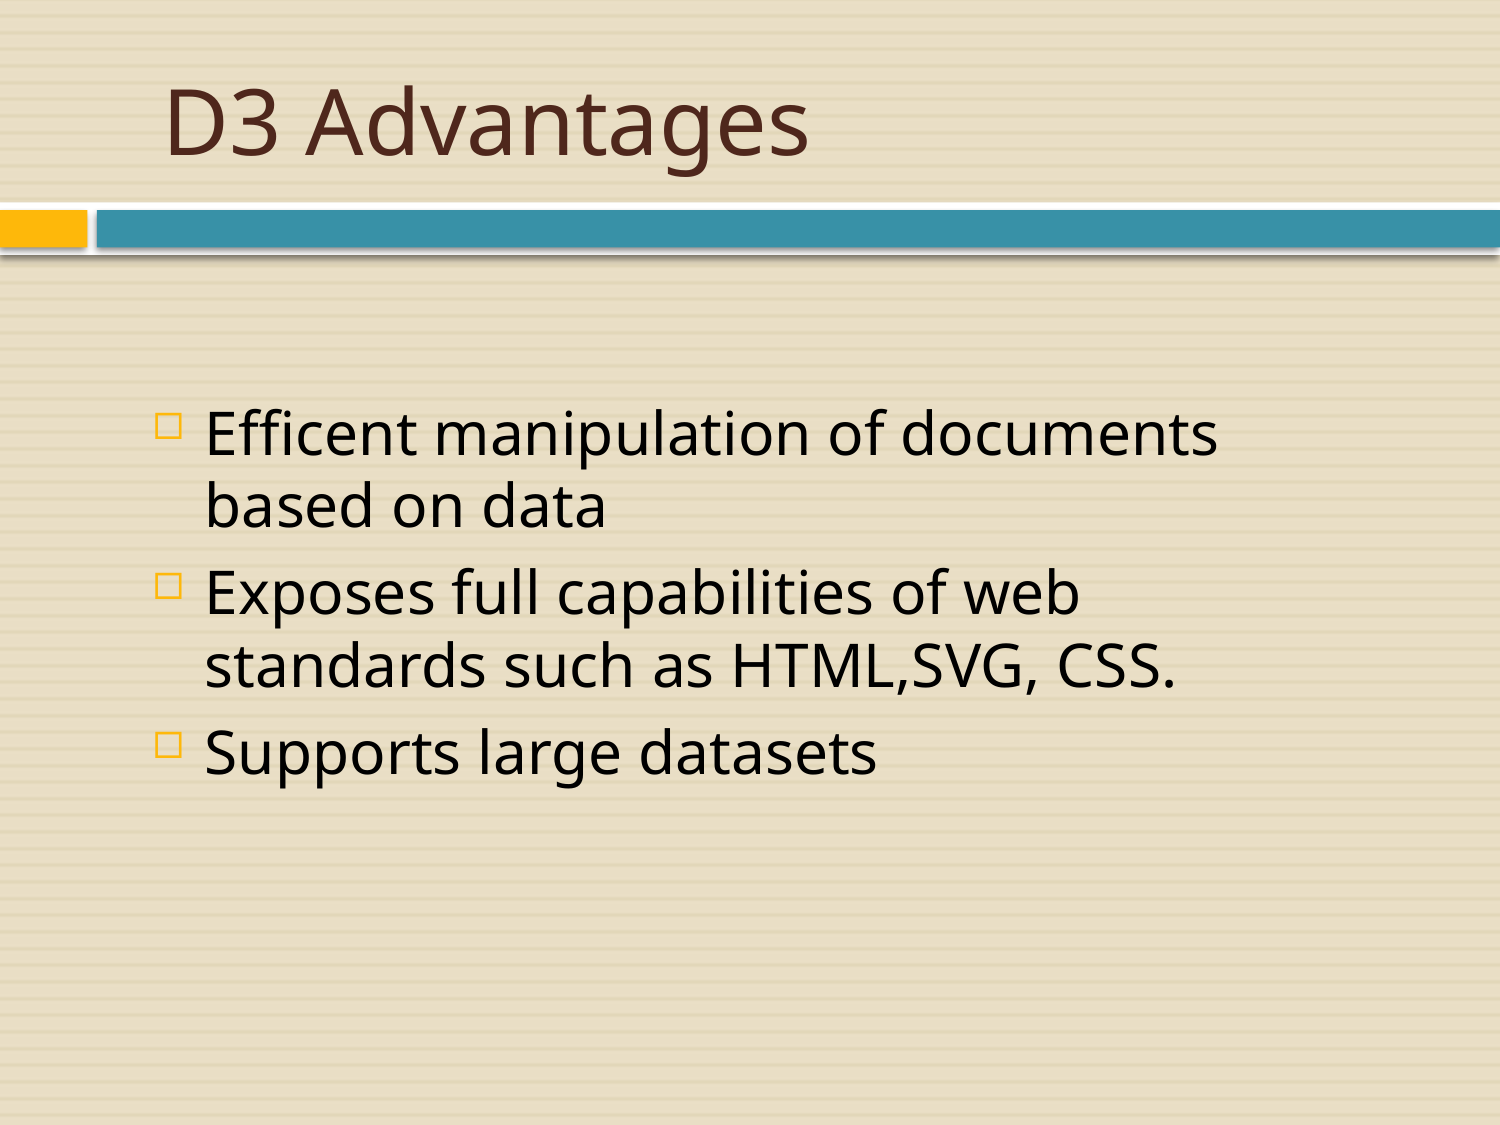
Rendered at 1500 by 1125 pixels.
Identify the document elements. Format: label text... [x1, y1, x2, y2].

title D3 Advantages [99, 37, 1438, 200]
list Efficent manipulation of documents based on data Exposes full capabilities of web standards such as HTML,SVG, CSS. Supports large datasets [137, 387, 1338, 1011]
